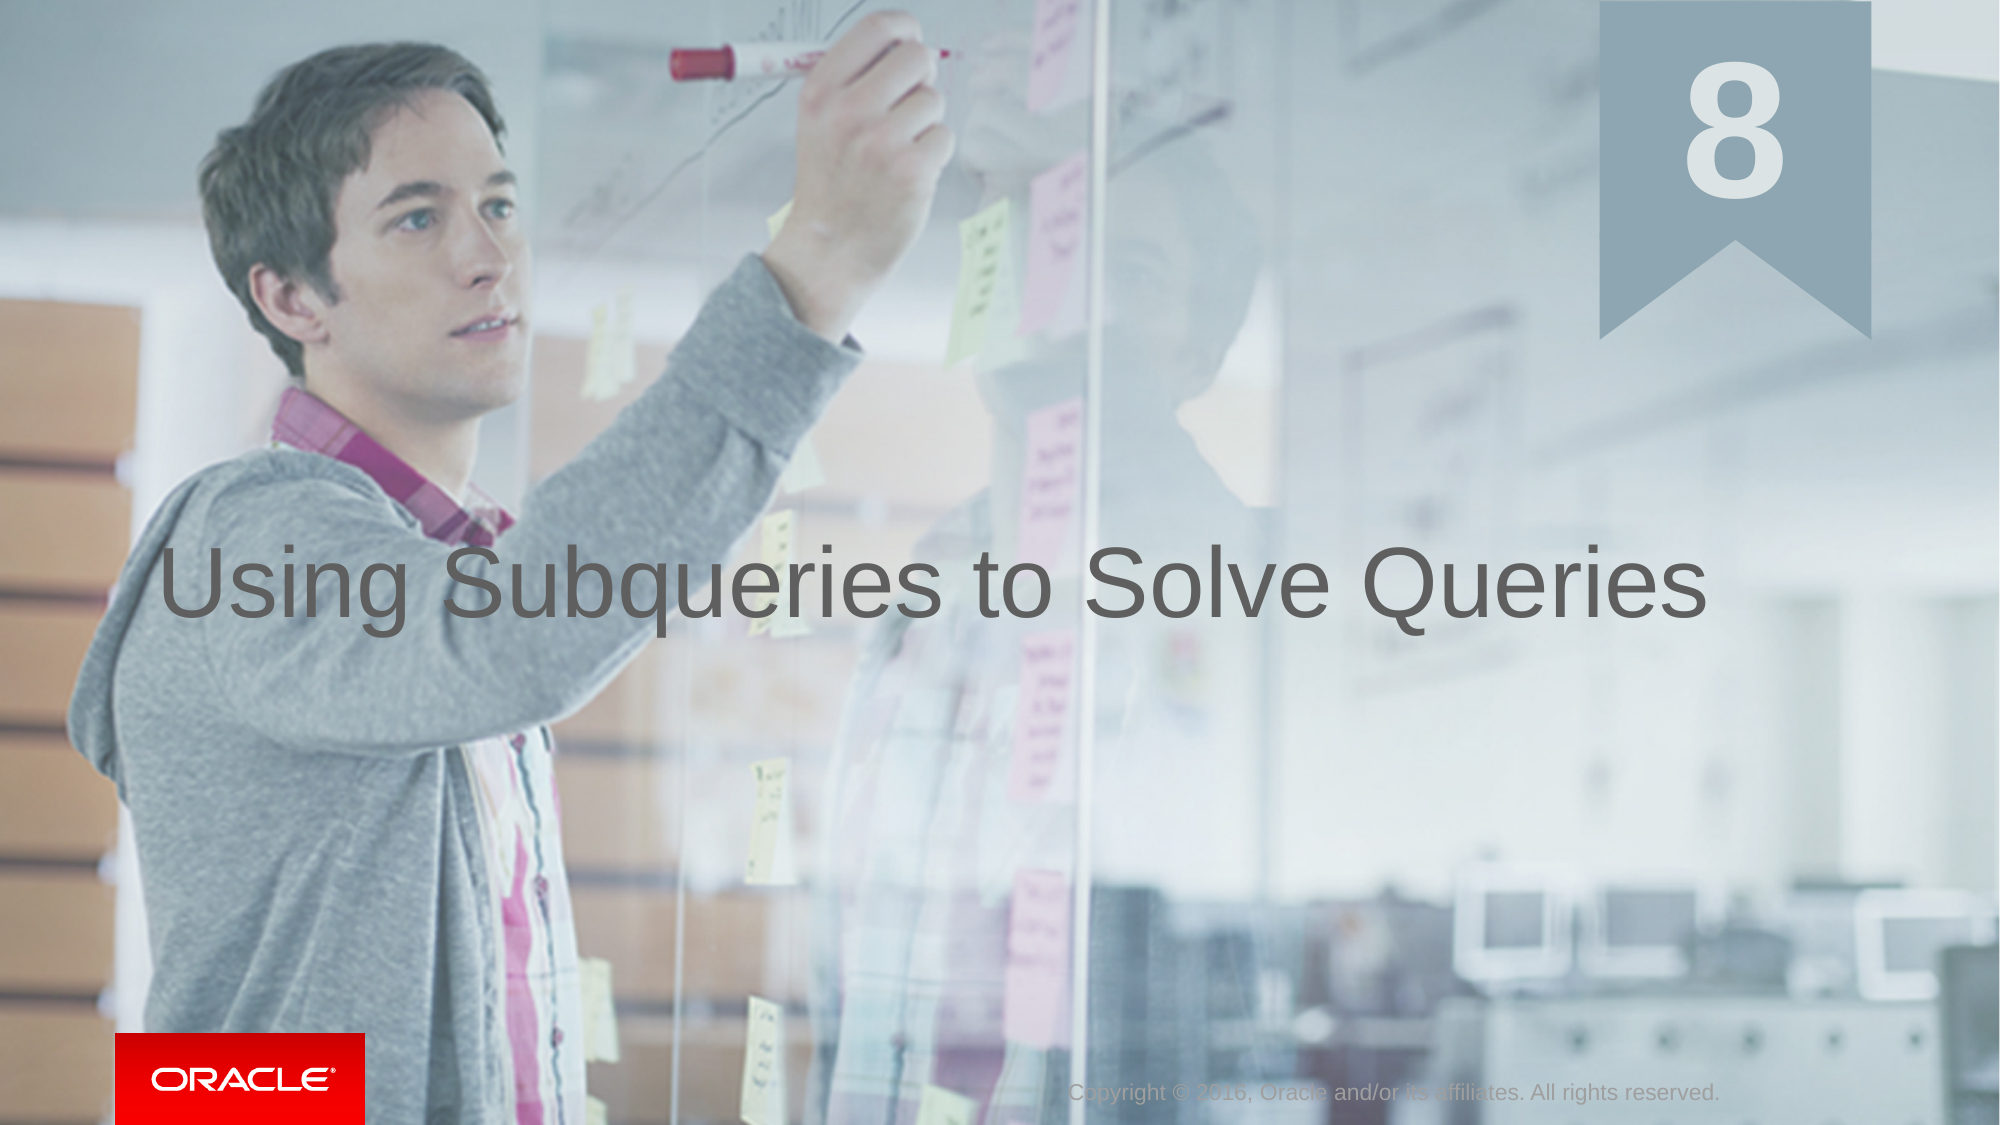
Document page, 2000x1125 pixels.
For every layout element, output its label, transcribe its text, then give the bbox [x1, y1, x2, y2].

title Using Subqueries to Solve Queries [153, 526, 1846, 641]
picture [0, 0, 2000, 1125]
